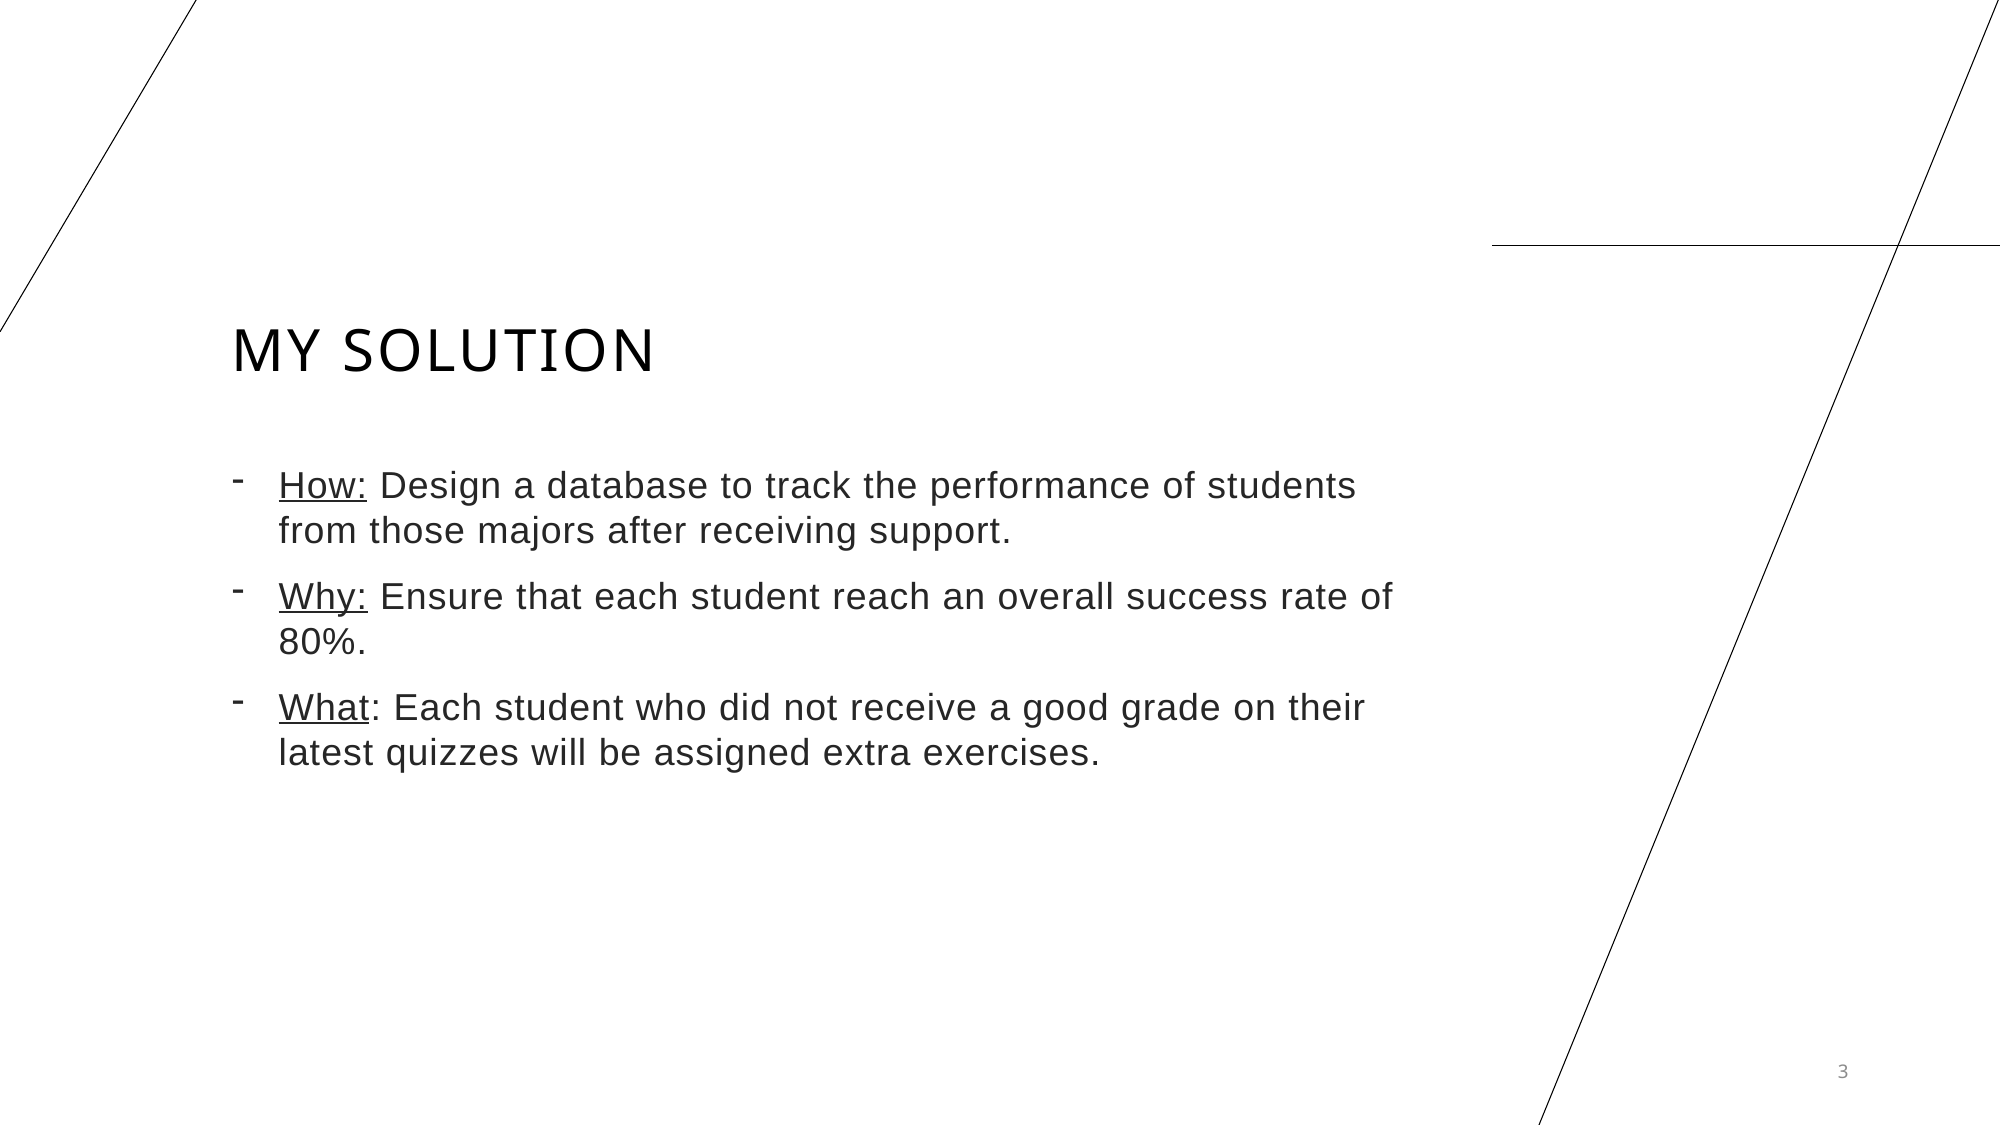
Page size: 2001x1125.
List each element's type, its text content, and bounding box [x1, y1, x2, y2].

list How: Design a database to track the performance of students from those majors after receiving support. Why: Ensure that each student reach an overall success rate of 80%. What: Each student who did not receive a good grade on their latest quizzes will be assigned extra exercises. [216, 453, 1413, 802]
slide_number 3 [1701, 1042, 1864, 1103]
title MY SOLUTION [216, 43, 1413, 392]
